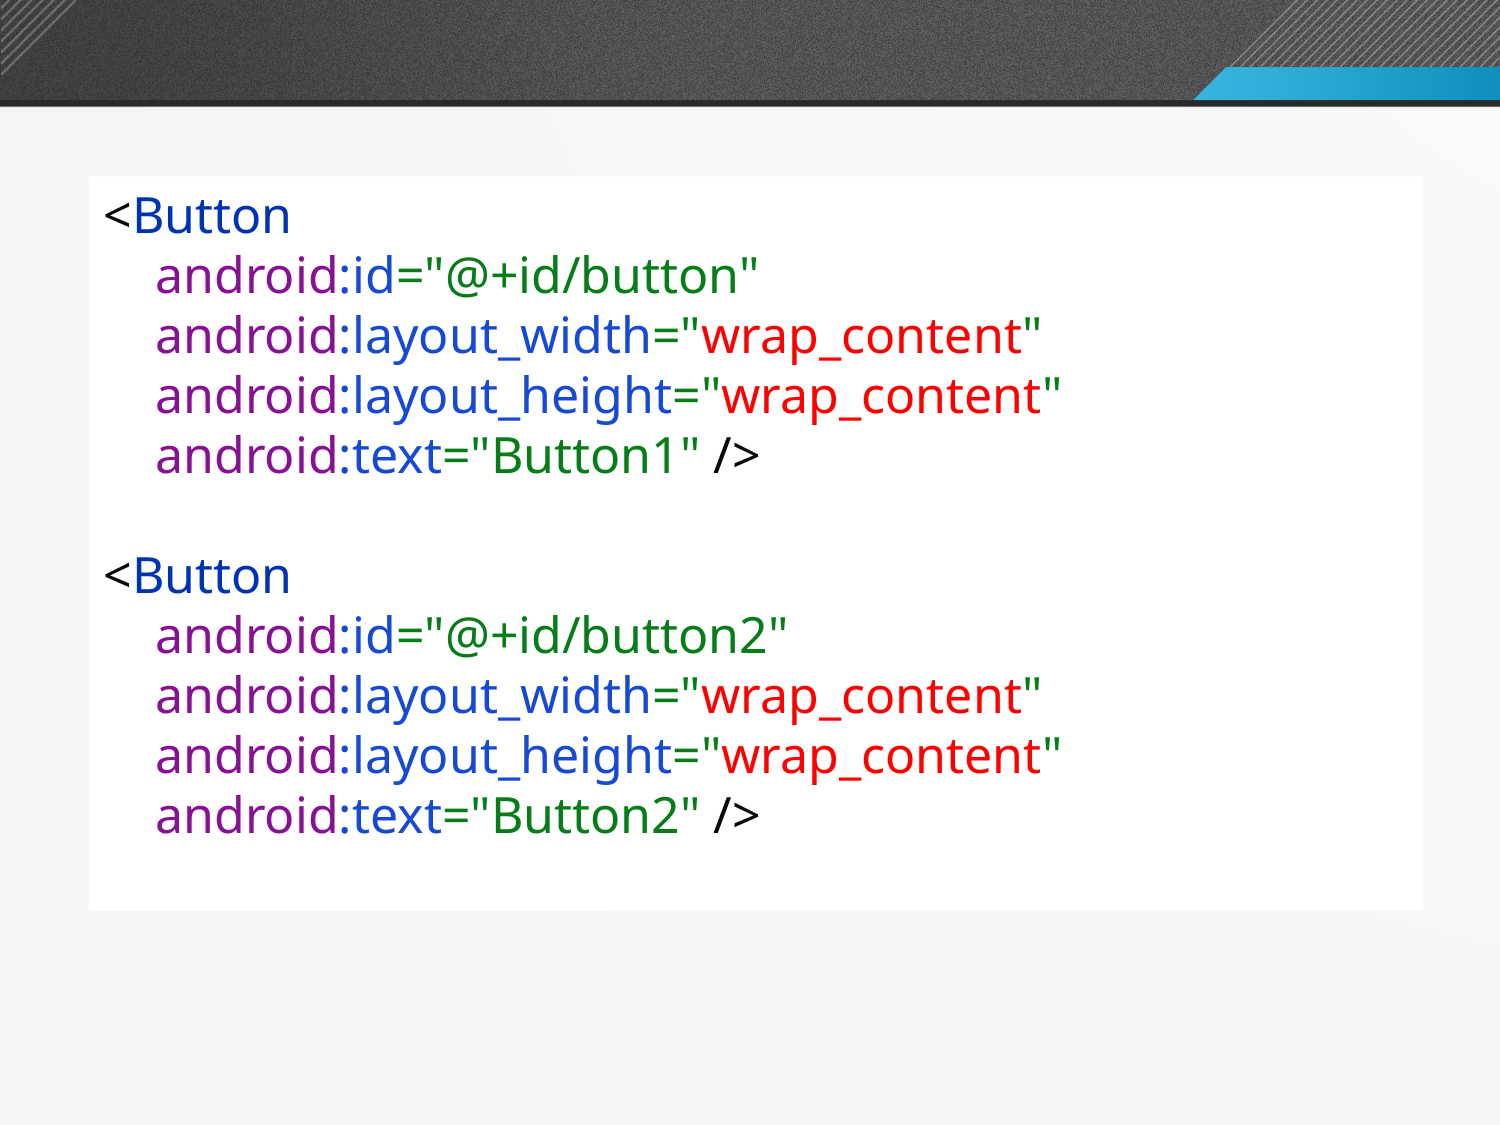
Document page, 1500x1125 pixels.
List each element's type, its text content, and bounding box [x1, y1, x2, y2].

text_box <Button android:id="@+id/button" android:layout_width="wrap_content" android:layout_height="wrap_content" android:text="Button1" /> <Button android:id="@+id/button2" android:layout_width="wrap_content" android:layout_height="wrap_content" android:text="Button2" /> [88, 176, 1424, 912]
picture [0, 0, 1500, 1125]
text_box 화면구성 XML 코드: Button 뷰 [0, 5, 1004, 101]
